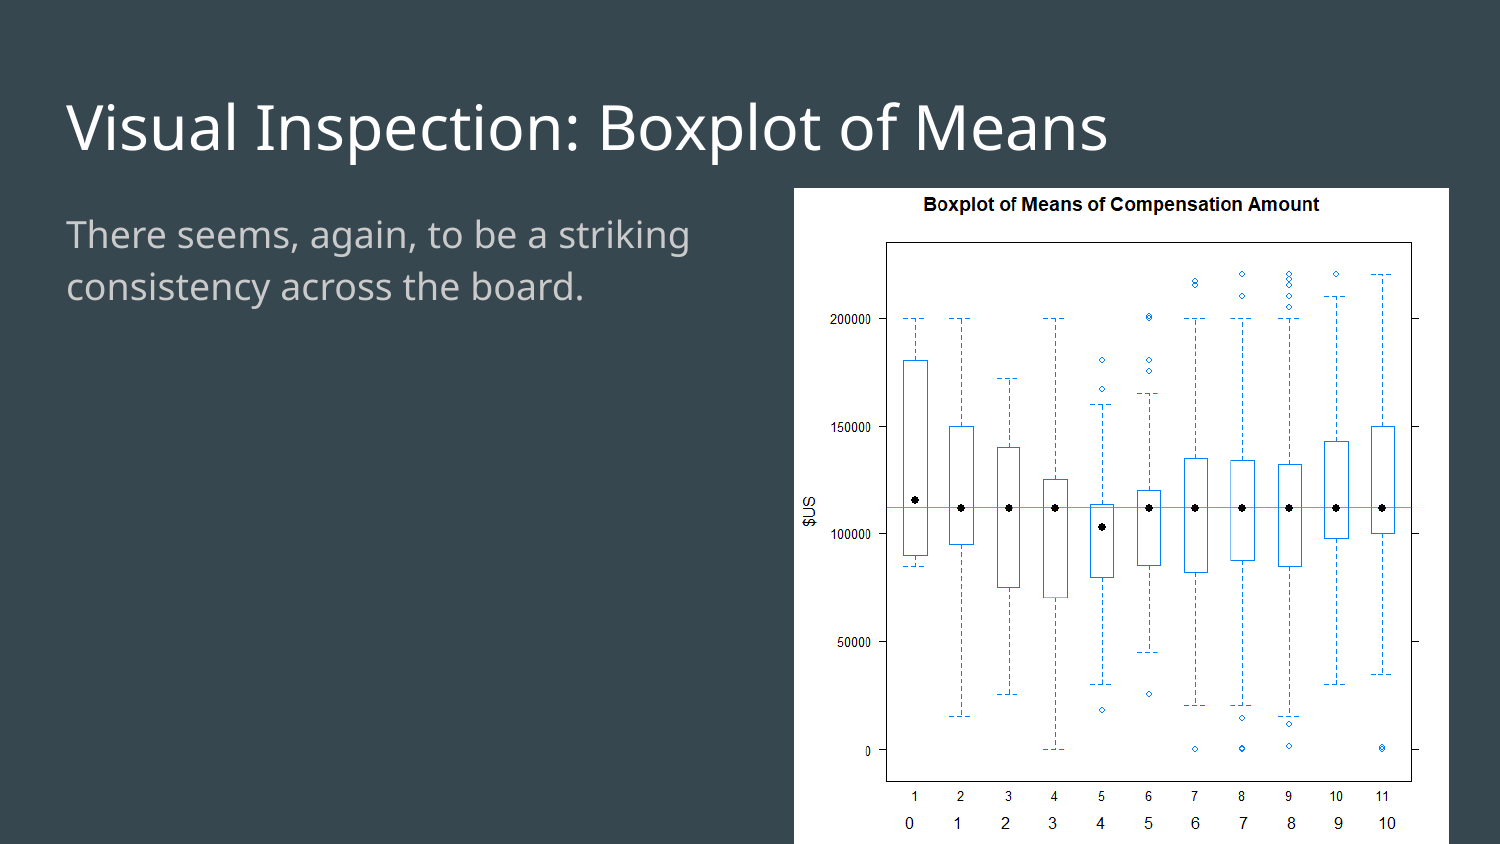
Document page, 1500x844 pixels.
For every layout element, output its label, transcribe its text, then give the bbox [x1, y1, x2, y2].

title Visual Inspection: Boxplot of Means [51, 72, 1449, 167]
picture [793, 188, 1450, 844]
list There seems, again, to be a striking consistency across the board. [51, 189, 791, 750]
